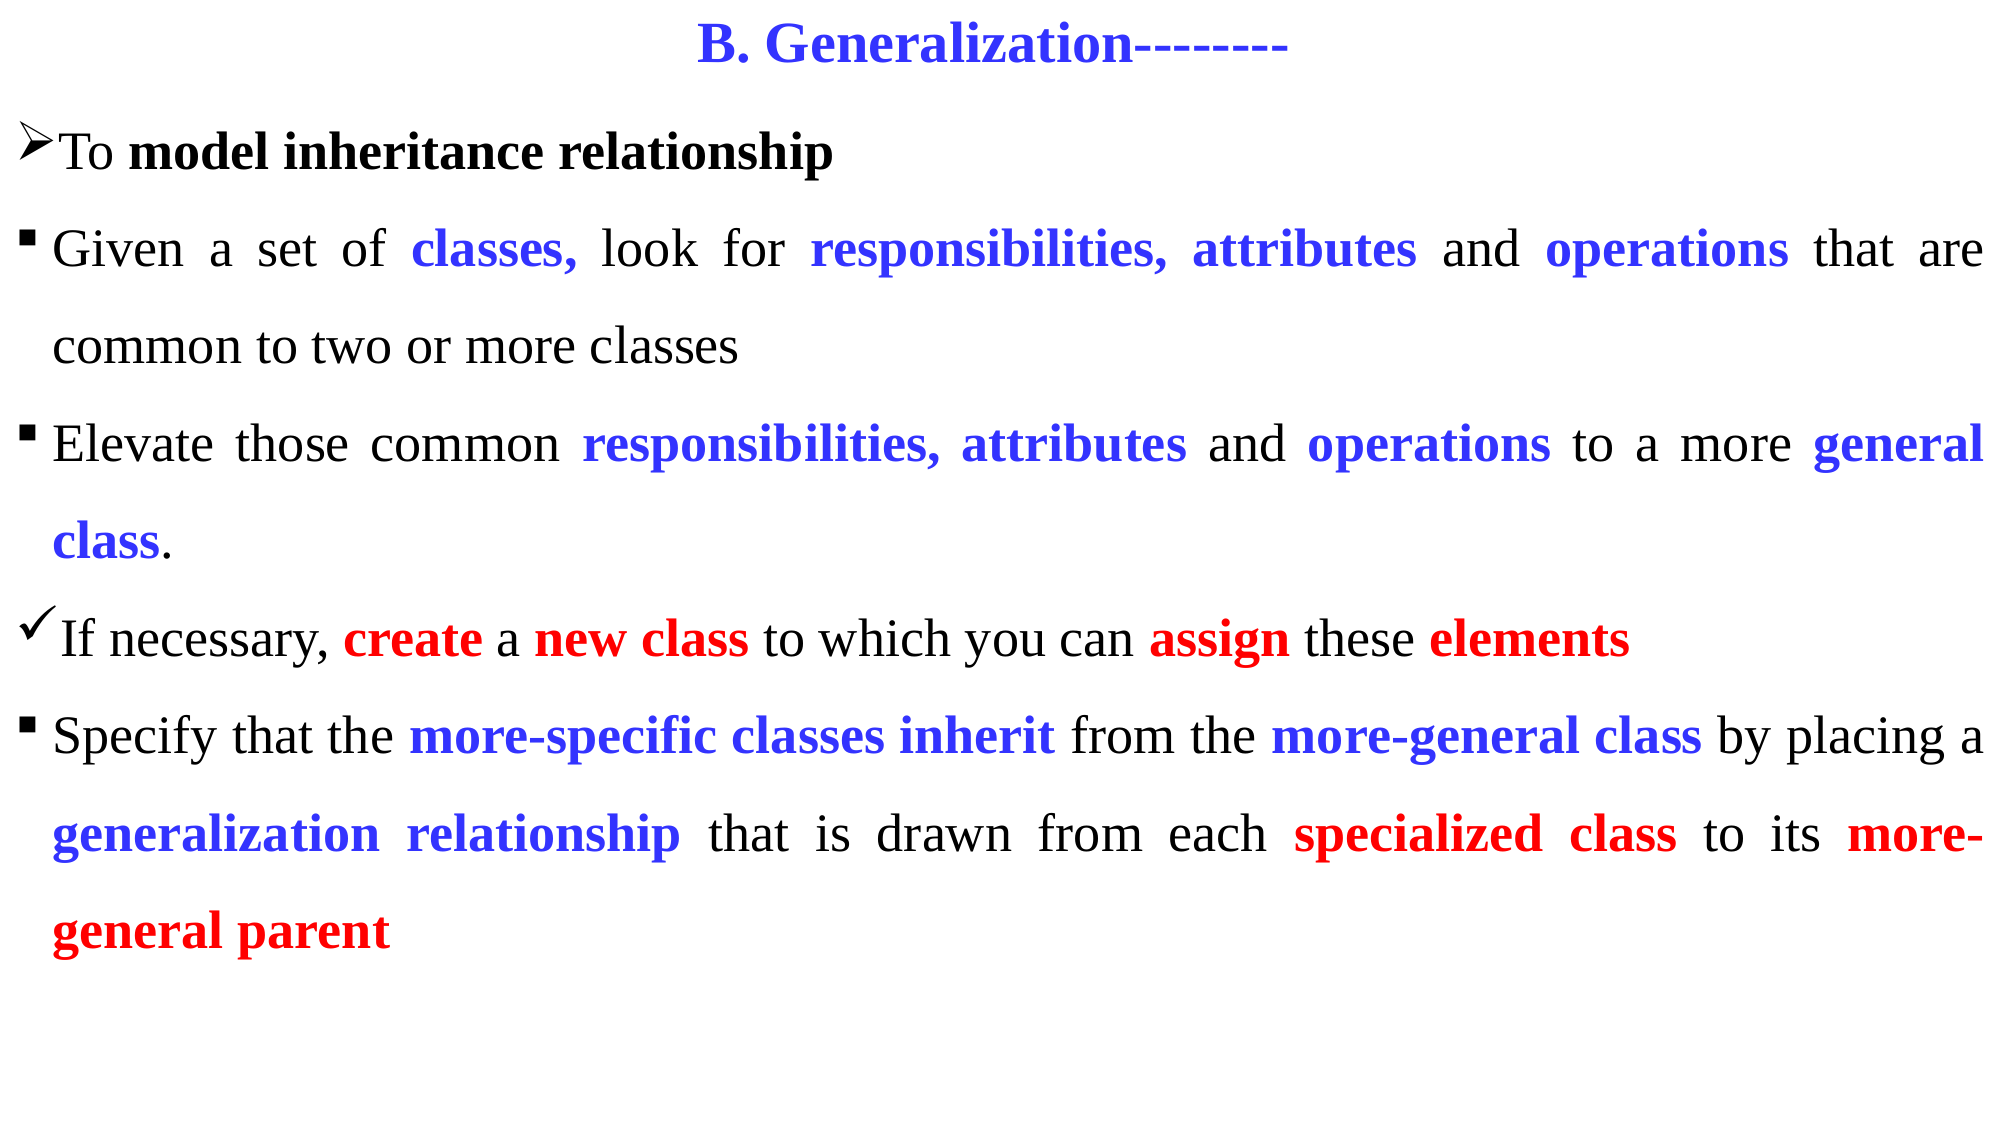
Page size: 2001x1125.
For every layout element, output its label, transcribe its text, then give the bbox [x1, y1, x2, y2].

list To model inheritance relationship Given a set of classes, look for responsibilities, attributes and operations that are common to two or more classes Elevate those common responsibilities, attributes and operations to a more general class. If necessary, create a new class to which you can assign these elements Specify that the more-specific classes inherit from the more-general class by placing a generalization relationship that is drawn from each specialized class to its more-general parent [0, 75, 2000, 1125]
title B. Generalization-------- [356, 0, 1632, 75]
